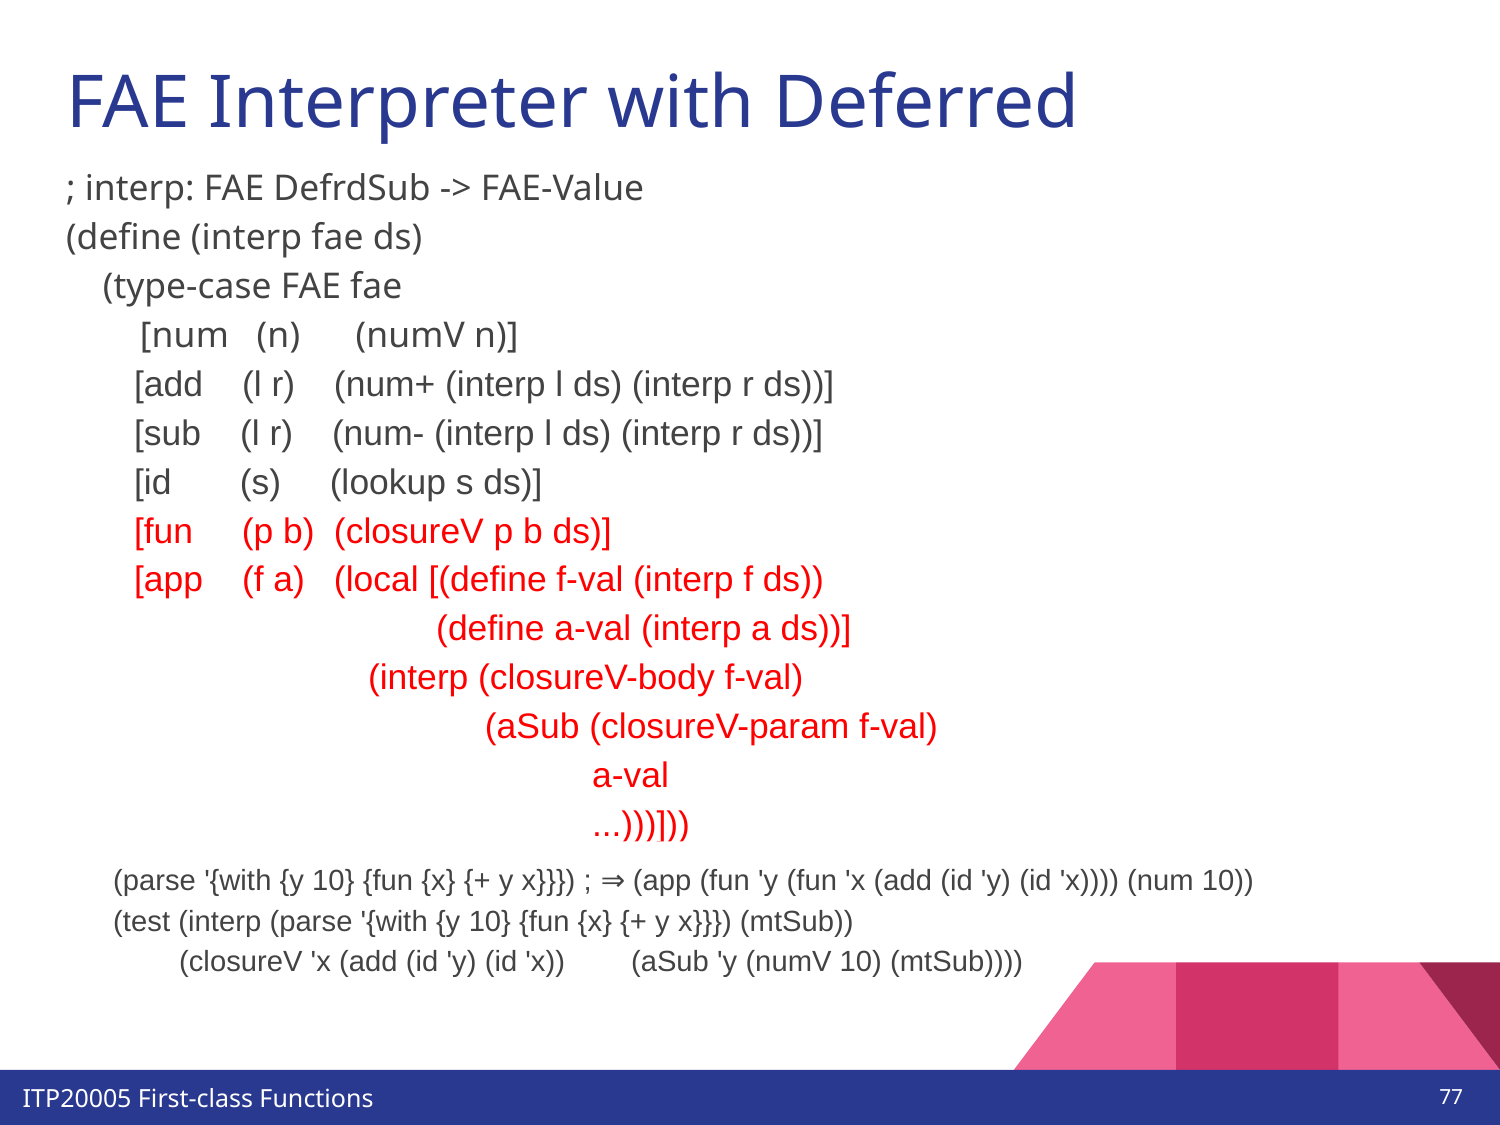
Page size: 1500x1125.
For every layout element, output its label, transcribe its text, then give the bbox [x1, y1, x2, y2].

list ; interp: FAE DefrdSub -> FAE-Value (define (interp fae ds) (type-case FAE fae [num (n) (numV n)] [add (l r) (num+ (interp l ds) (interp r ds))] [sub (l r) (num- (interp l ds) (interp r ds))] [id (s) (lookup s ds)] [fun (p b) (closureV p b ds)] [app (f a) (local [(define f-val (interp f ds)) (define a-val (interp a ds))] (interp (closureV-body f-val) (aSub (closureV-param f-val) a-val ...)))])) [51, 143, 1500, 960]
text_box (parse '{with {y 10} {fun {x} {+ y x}}}) ; ⇒ (app (fun 'y (fun 'x (add (id 'y) (id 'x)))) (num 10)) (test (interp (parse '{with {y 10} {fun {x} {+ y x}}}) (mtSub)) (closureV 'x (add (id 'y) (id 'x)) (aSub 'y (numV 10) (mtSub)))) [98, 841, 1500, 963]
title FAE Interpreter with Deferred Substitution [51, 39, 1449, 143]
slide_number ‹#› [1387, 1054, 1478, 1125]
